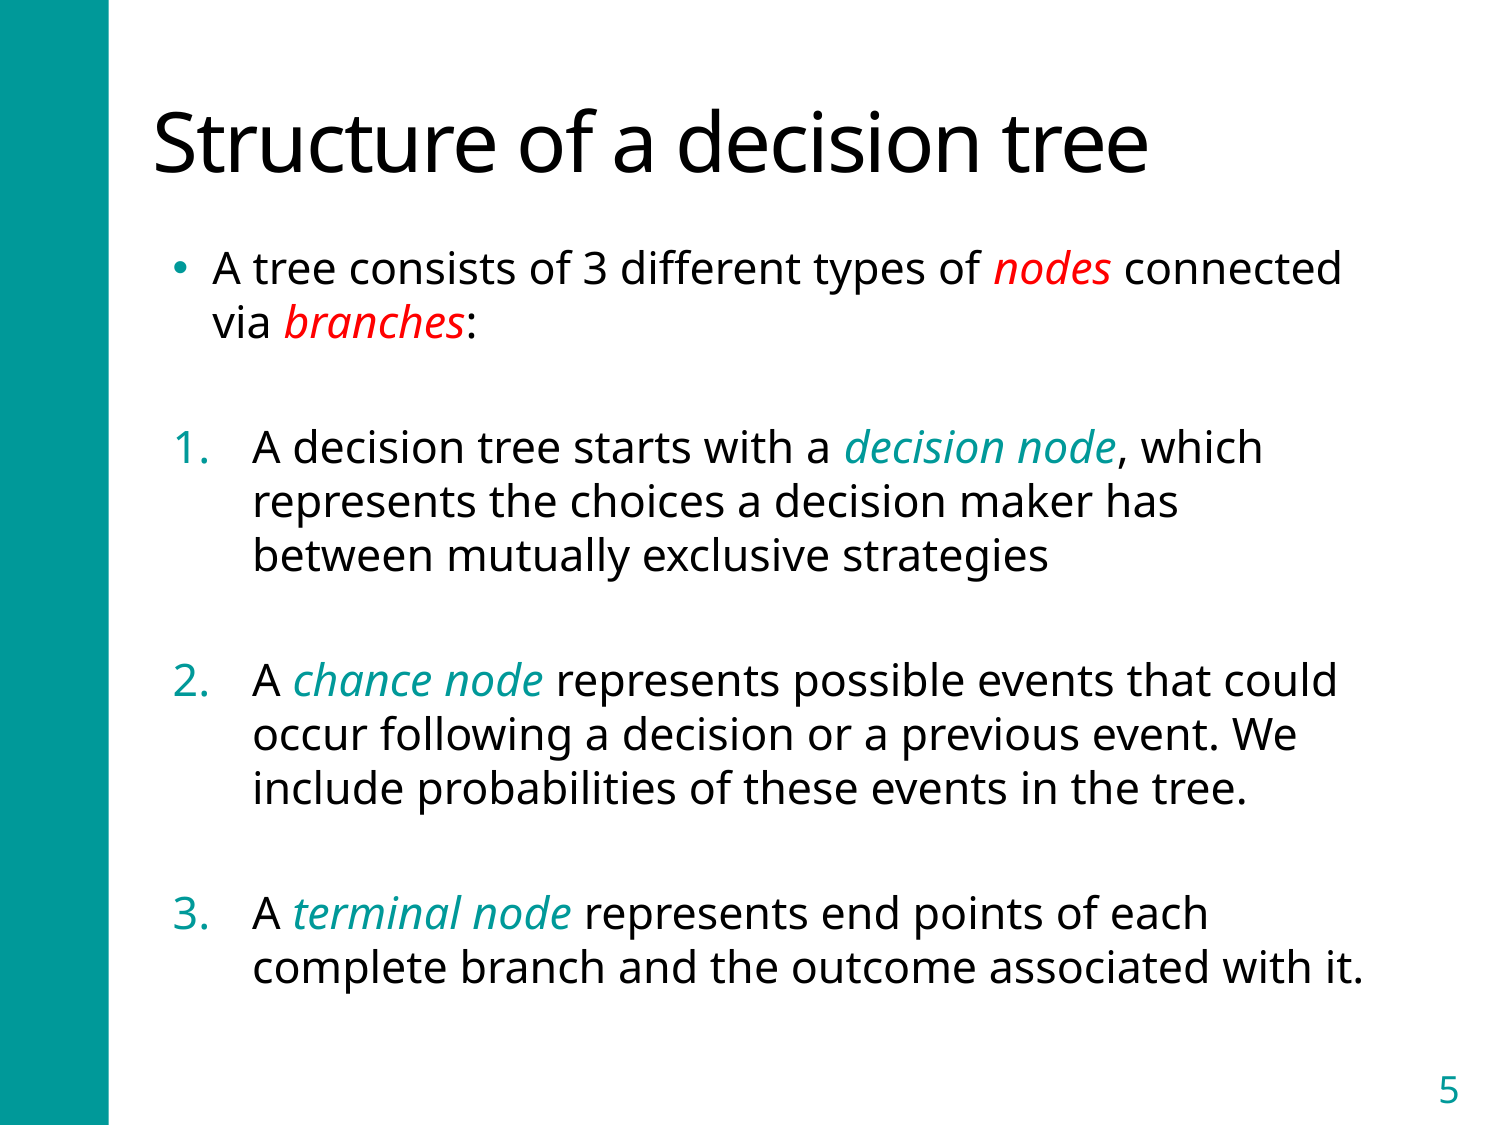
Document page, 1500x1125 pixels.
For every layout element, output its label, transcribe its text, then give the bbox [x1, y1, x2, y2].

title Structure of a decision tree [137, 45, 1388, 232]
list A tree consists of 3 different types of nodes connected via branches: A decision tree starts with a decision node, which represents the choices a decision maker has between mutually exclusive strategies A chance node represents possible events that could occur following a decision or a previous event. We include probabilities of these events in the tree. A terminal node represents end points of each complete branch and the outcome associated with it. [137, 232, 1388, 1050]
slide_number 5 [1402, 1057, 1496, 1125]
